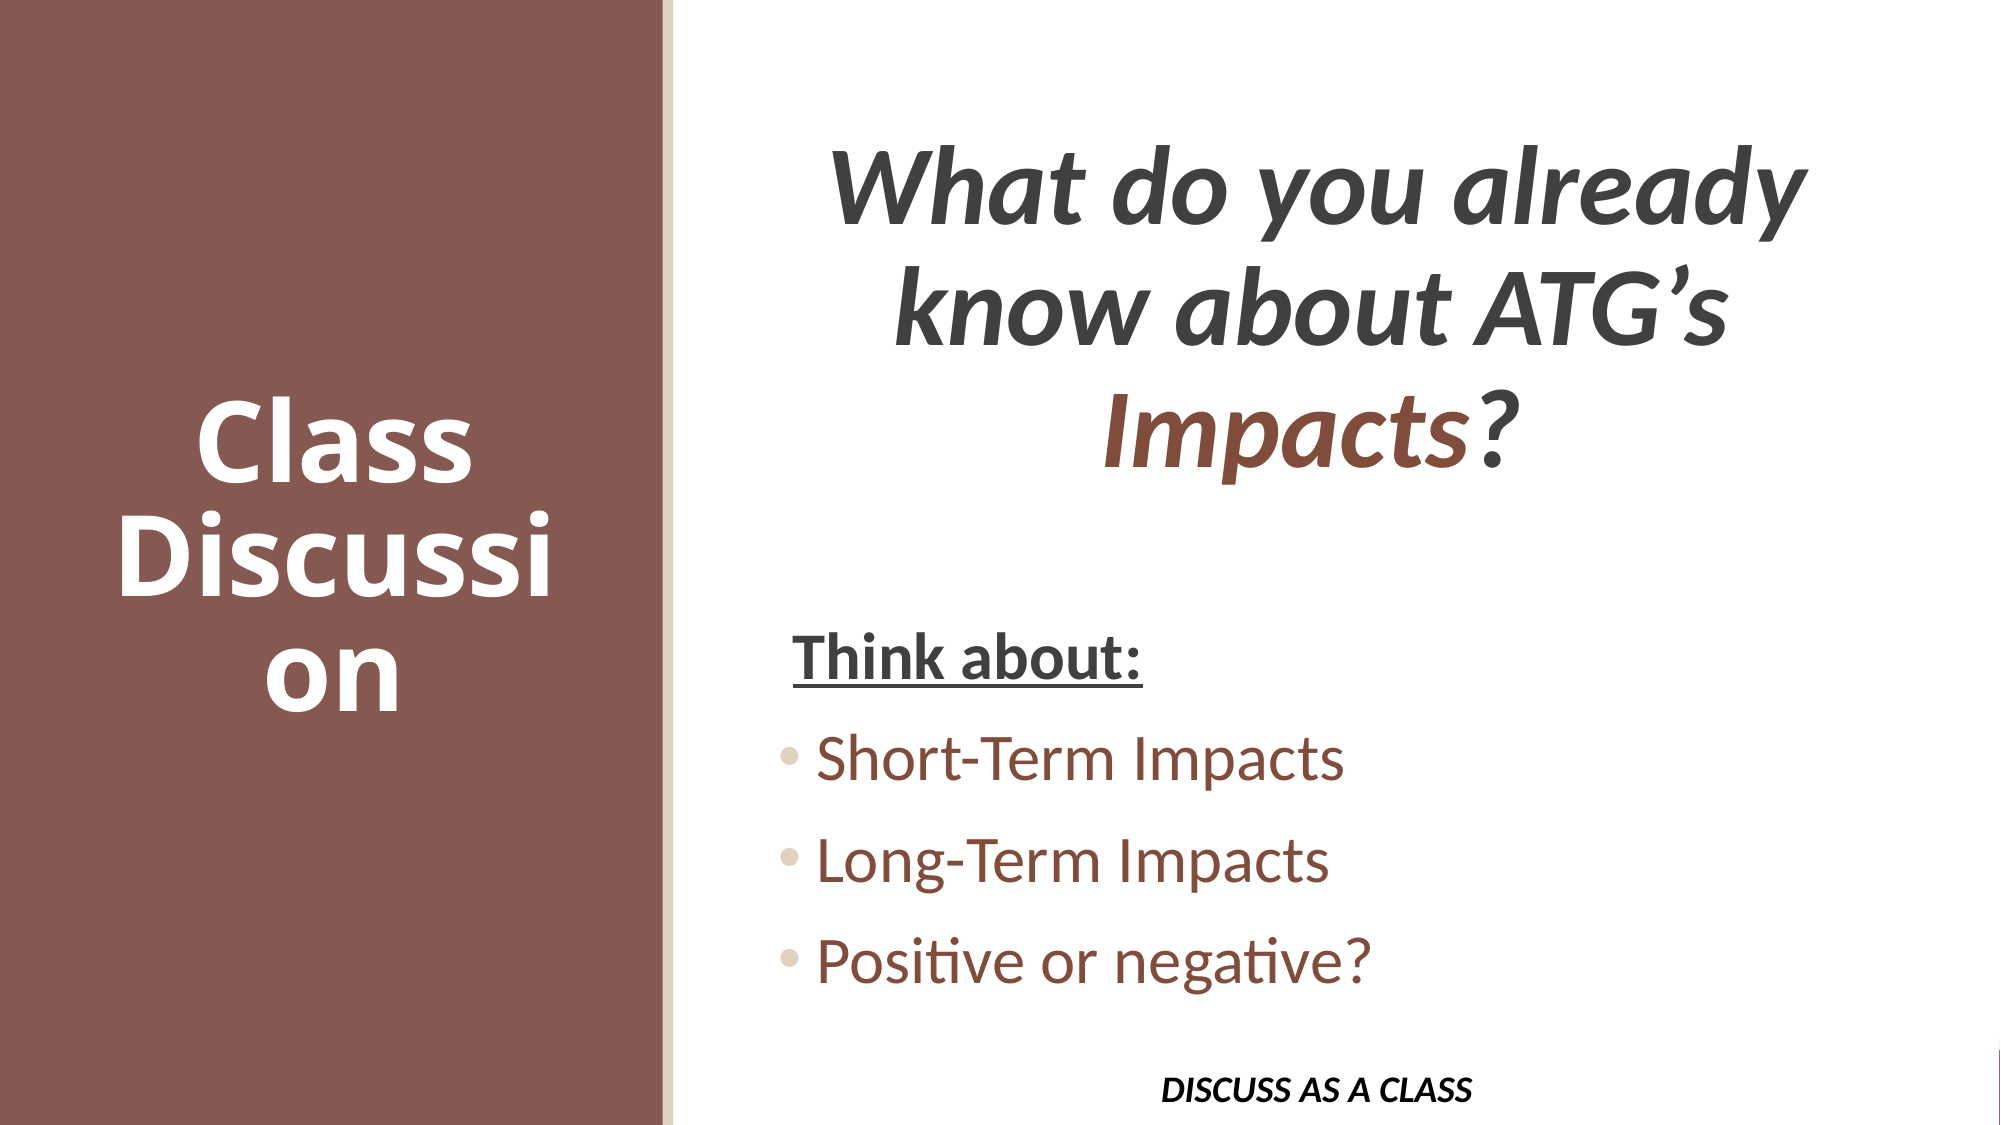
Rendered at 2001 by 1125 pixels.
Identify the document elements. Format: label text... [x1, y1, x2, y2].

text_box [674, 0, 2000, 1125]
text_box [0, 0, 661, 1125]
text_box DISCUSS AS A CLASS [863, 1057, 1771, 1117]
list What do you already know about ATG’s Impacts? Think about: Short-Term Impacts Long-Term Impacts Positive or negative? [777, 99, 1830, 1026]
text_box [661, 0, 674, 1125]
title Class Discussion [80, 99, 587, 1026]
